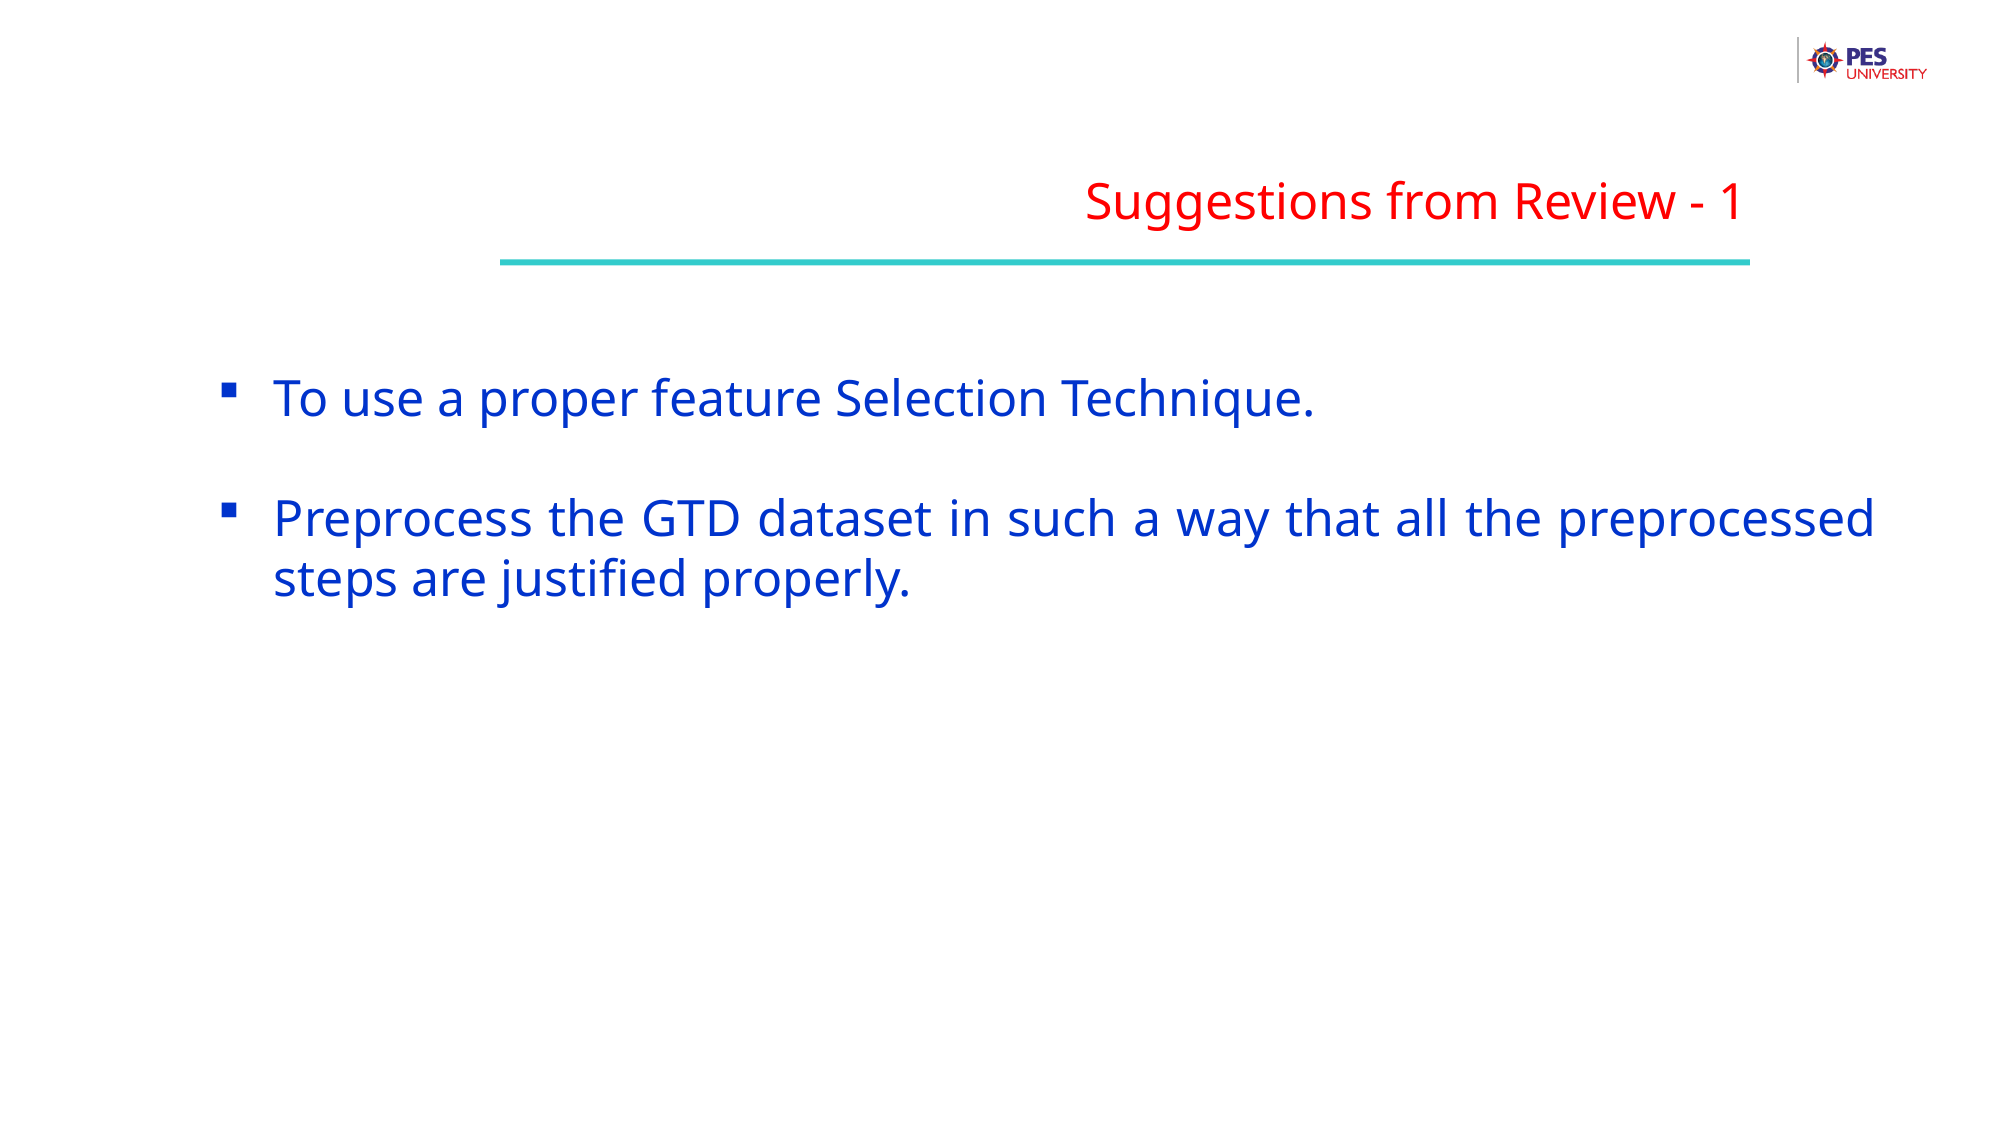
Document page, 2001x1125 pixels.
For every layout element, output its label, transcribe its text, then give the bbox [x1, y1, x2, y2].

text_box [500, 259, 1750, 266]
picture [1806, 41, 1927, 79]
text_box Suggestions from Review - 1 [474, 162, 1763, 238]
text_box To use a proper feature Selection Technique. Preprocess the GTD dataset in such a way that all the preprocessed steps are justified properly. [146, 359, 1893, 669]
